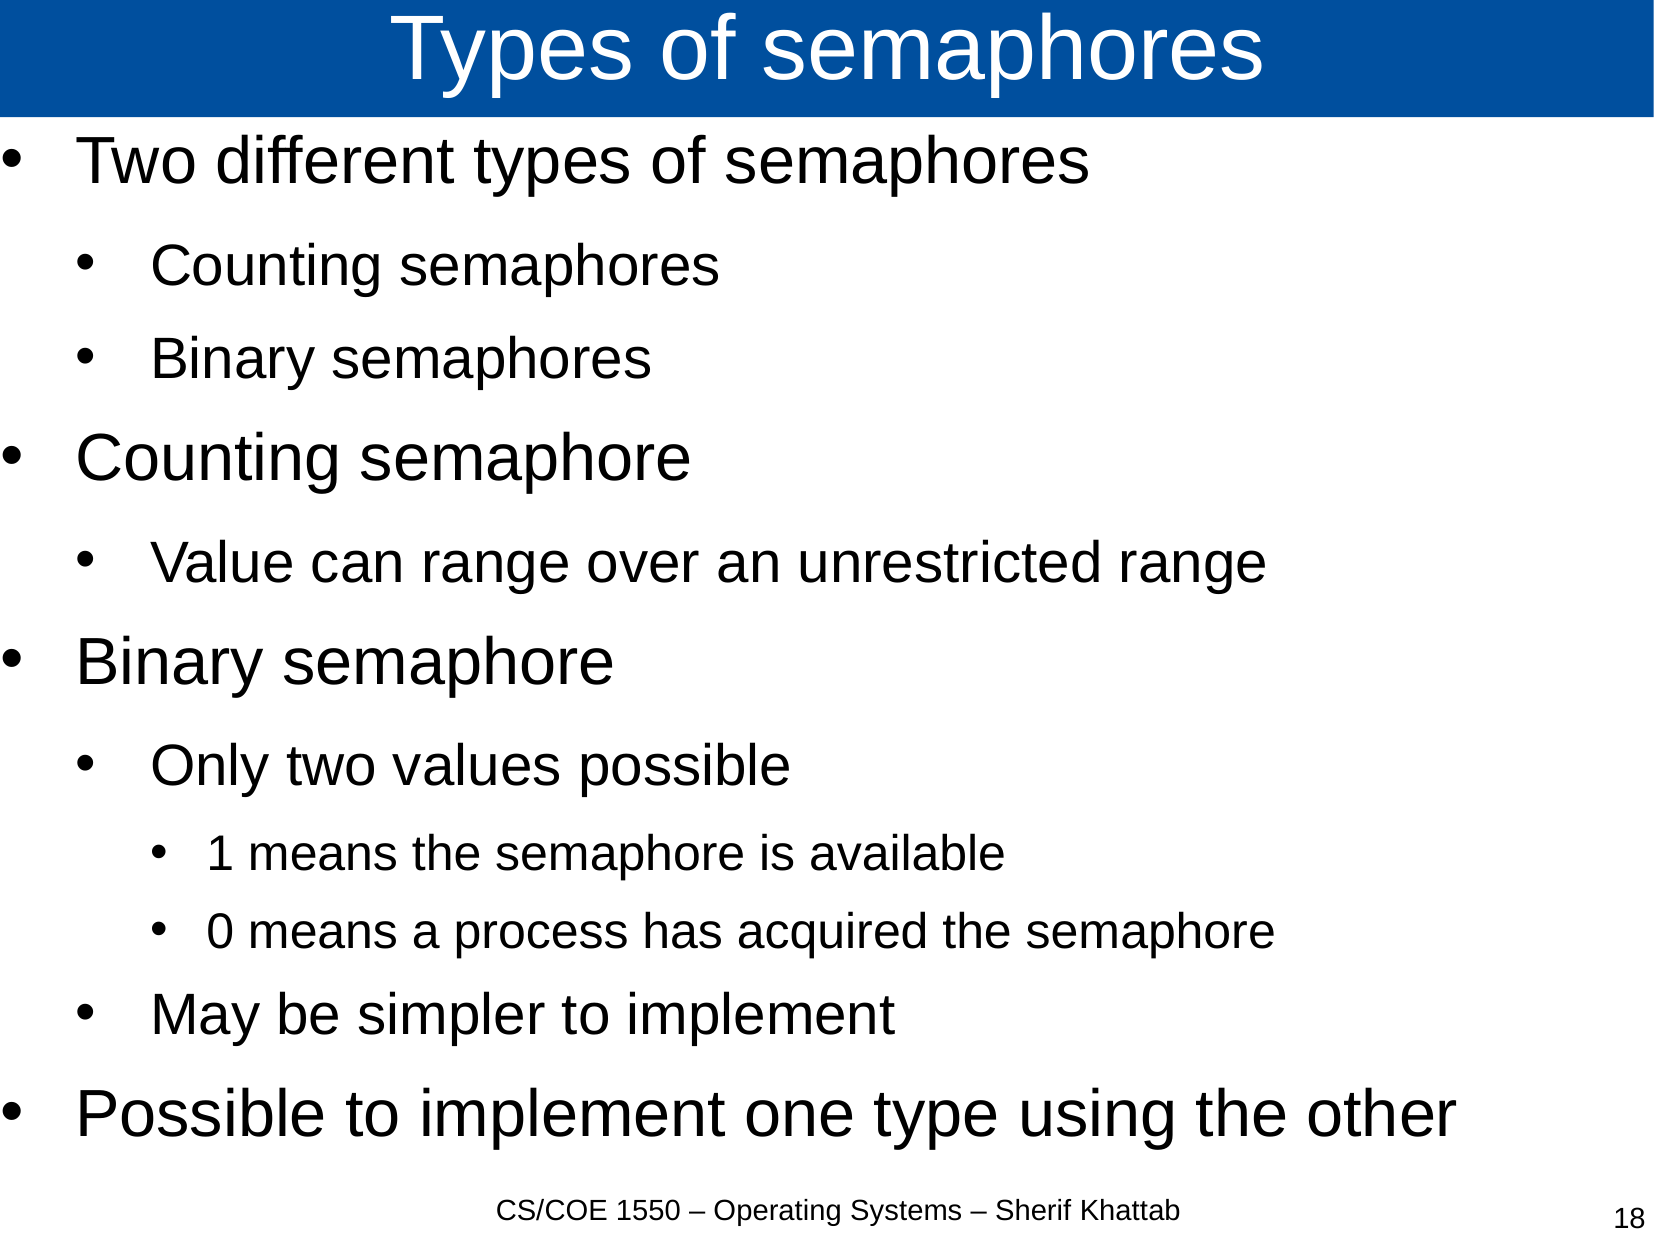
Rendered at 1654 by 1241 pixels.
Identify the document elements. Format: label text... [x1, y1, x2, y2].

footer CS/COE 1550 – Operating Systems – Sherif Khattab [460, 1190, 1217, 1241]
list Two different types of semaphores Counting semaphores Binary semaphores Counting semaphore Value can range over an unrestricted range Binary semaphore Only two values possible 1 means the semaphore is available 0 means a process has acquired the semaphore May be simpler to implement Possible to implement one type using the other [0, 117, 1654, 1195]
title Types of semaphores [0, 0, 1654, 117]
slide_number 18 [1265, 1198, 1647, 1241]
